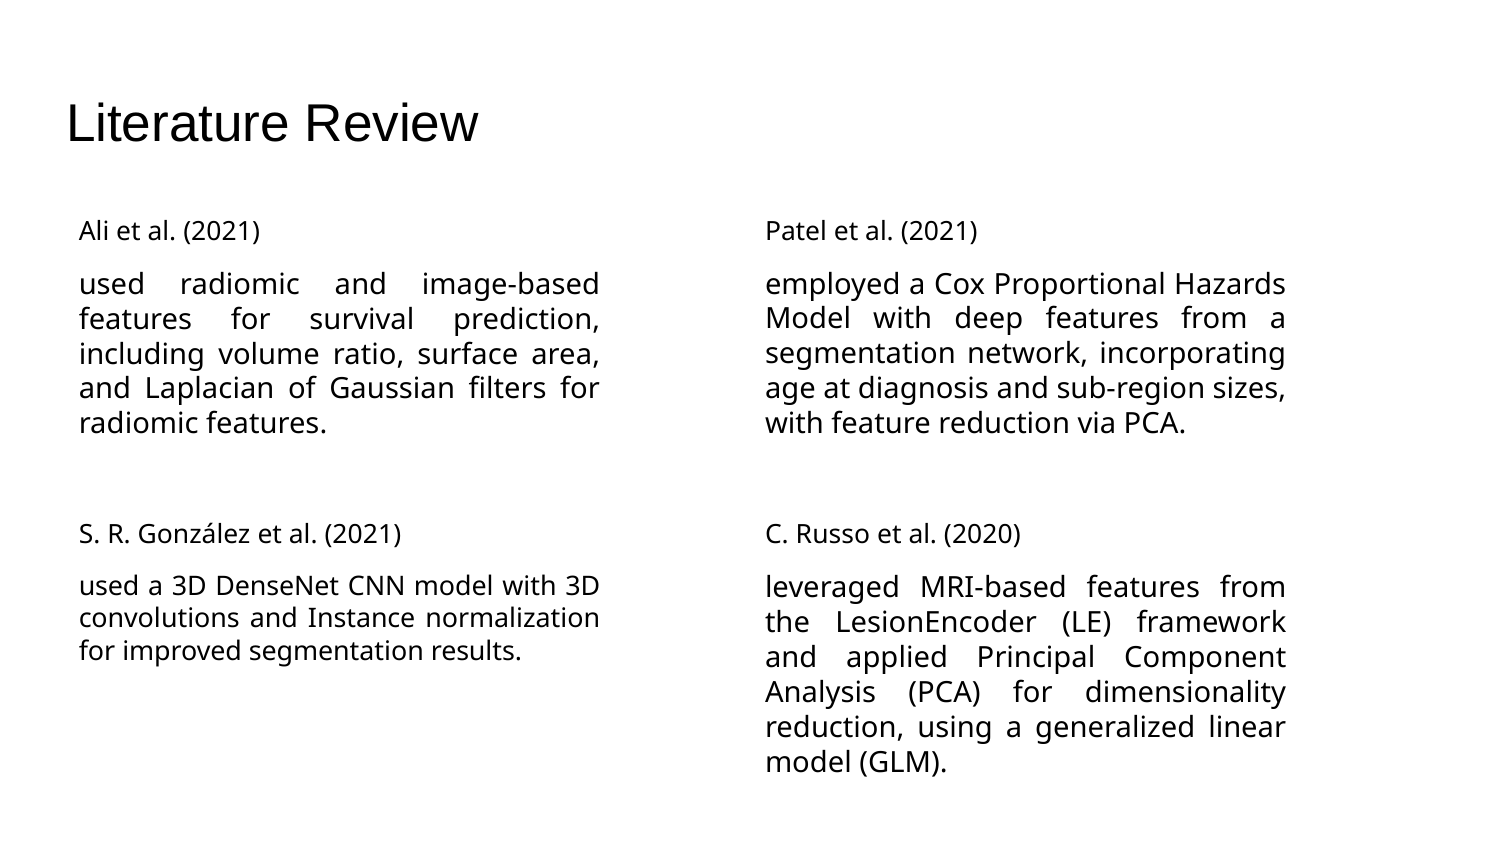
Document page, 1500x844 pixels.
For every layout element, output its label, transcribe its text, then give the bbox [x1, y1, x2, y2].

text_box used a 3D DenseNet CNN model with 3D convolutions and Instance normalization for improved segmentation results. [63, 553, 616, 711]
text_box Ali et al. (2021) [63, 198, 616, 261]
title Literature Review [51, 72, 1449, 167]
text_box leveraged MRI-based features from the LesionEncoder (LE) framework and applied Principal Component Analysis (PCA) for dimensionality reduction, using a generalized linear model (GLM). [750, 565, 1302, 711]
text_box Patel et al. (2021) [750, 198, 1302, 261]
text_box used radiomic and image-based features for survival prediction, including volume ratio, surface area, and Laplacian of Gaussian filters for radiomic features. [63, 261, 616, 407]
text_box S. R. González et al. (2021) [63, 502, 616, 553]
text_box employed a Cox Proportional Hazards Model with deep features from a segmentation network, incorporating age at diagnosis and sub-region sizes, with feature reduction via PCA. [750, 261, 1302, 455]
text_box C. Russo et al. (2020) [750, 502, 1302, 565]
